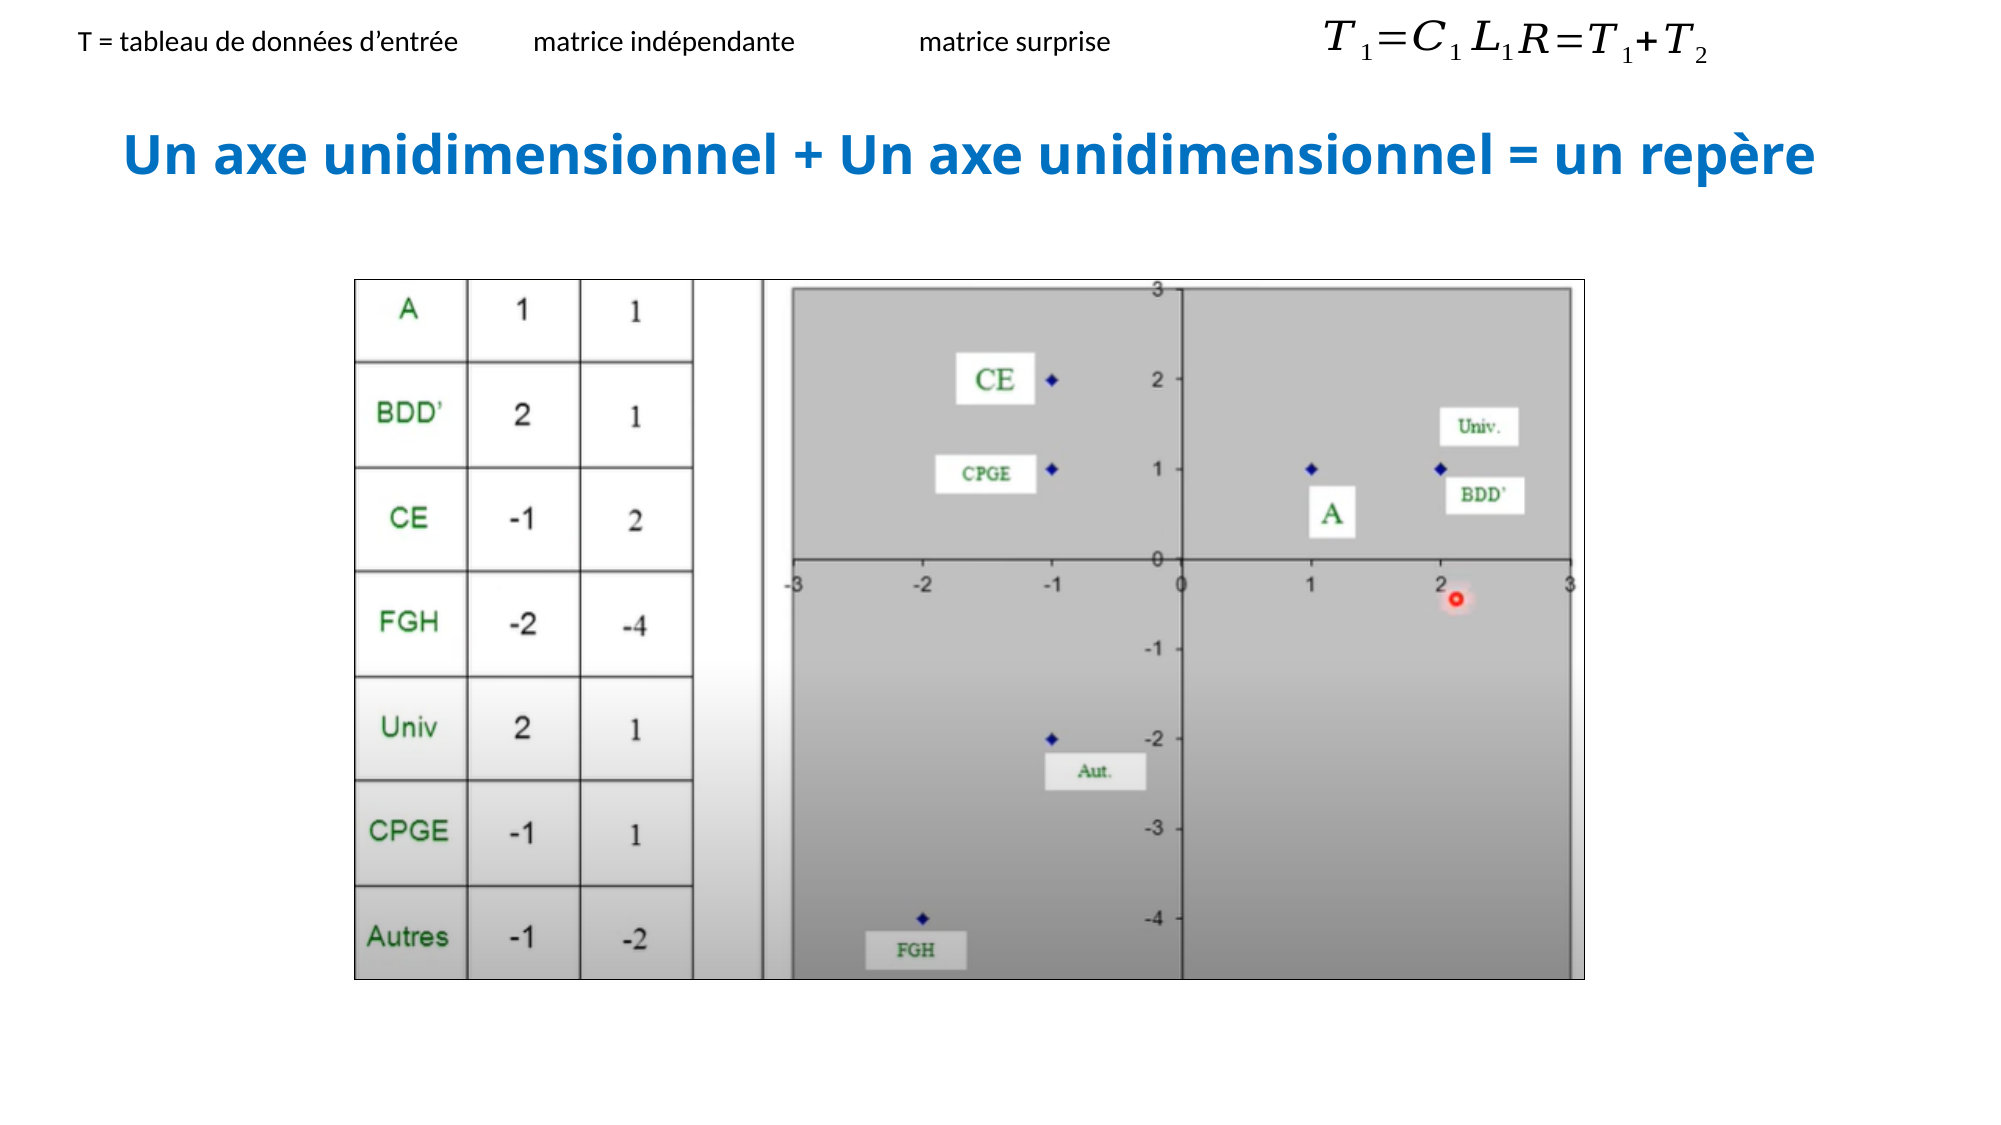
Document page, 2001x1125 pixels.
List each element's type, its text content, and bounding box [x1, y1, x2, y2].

text_box T = tableau de données d’entrée [63, 14, 482, 65]
text_box Un axe unidimensionnel + Un axe unidimensionnel = un repère [107, 90, 1832, 223]
picture [354, 279, 1585, 980]
